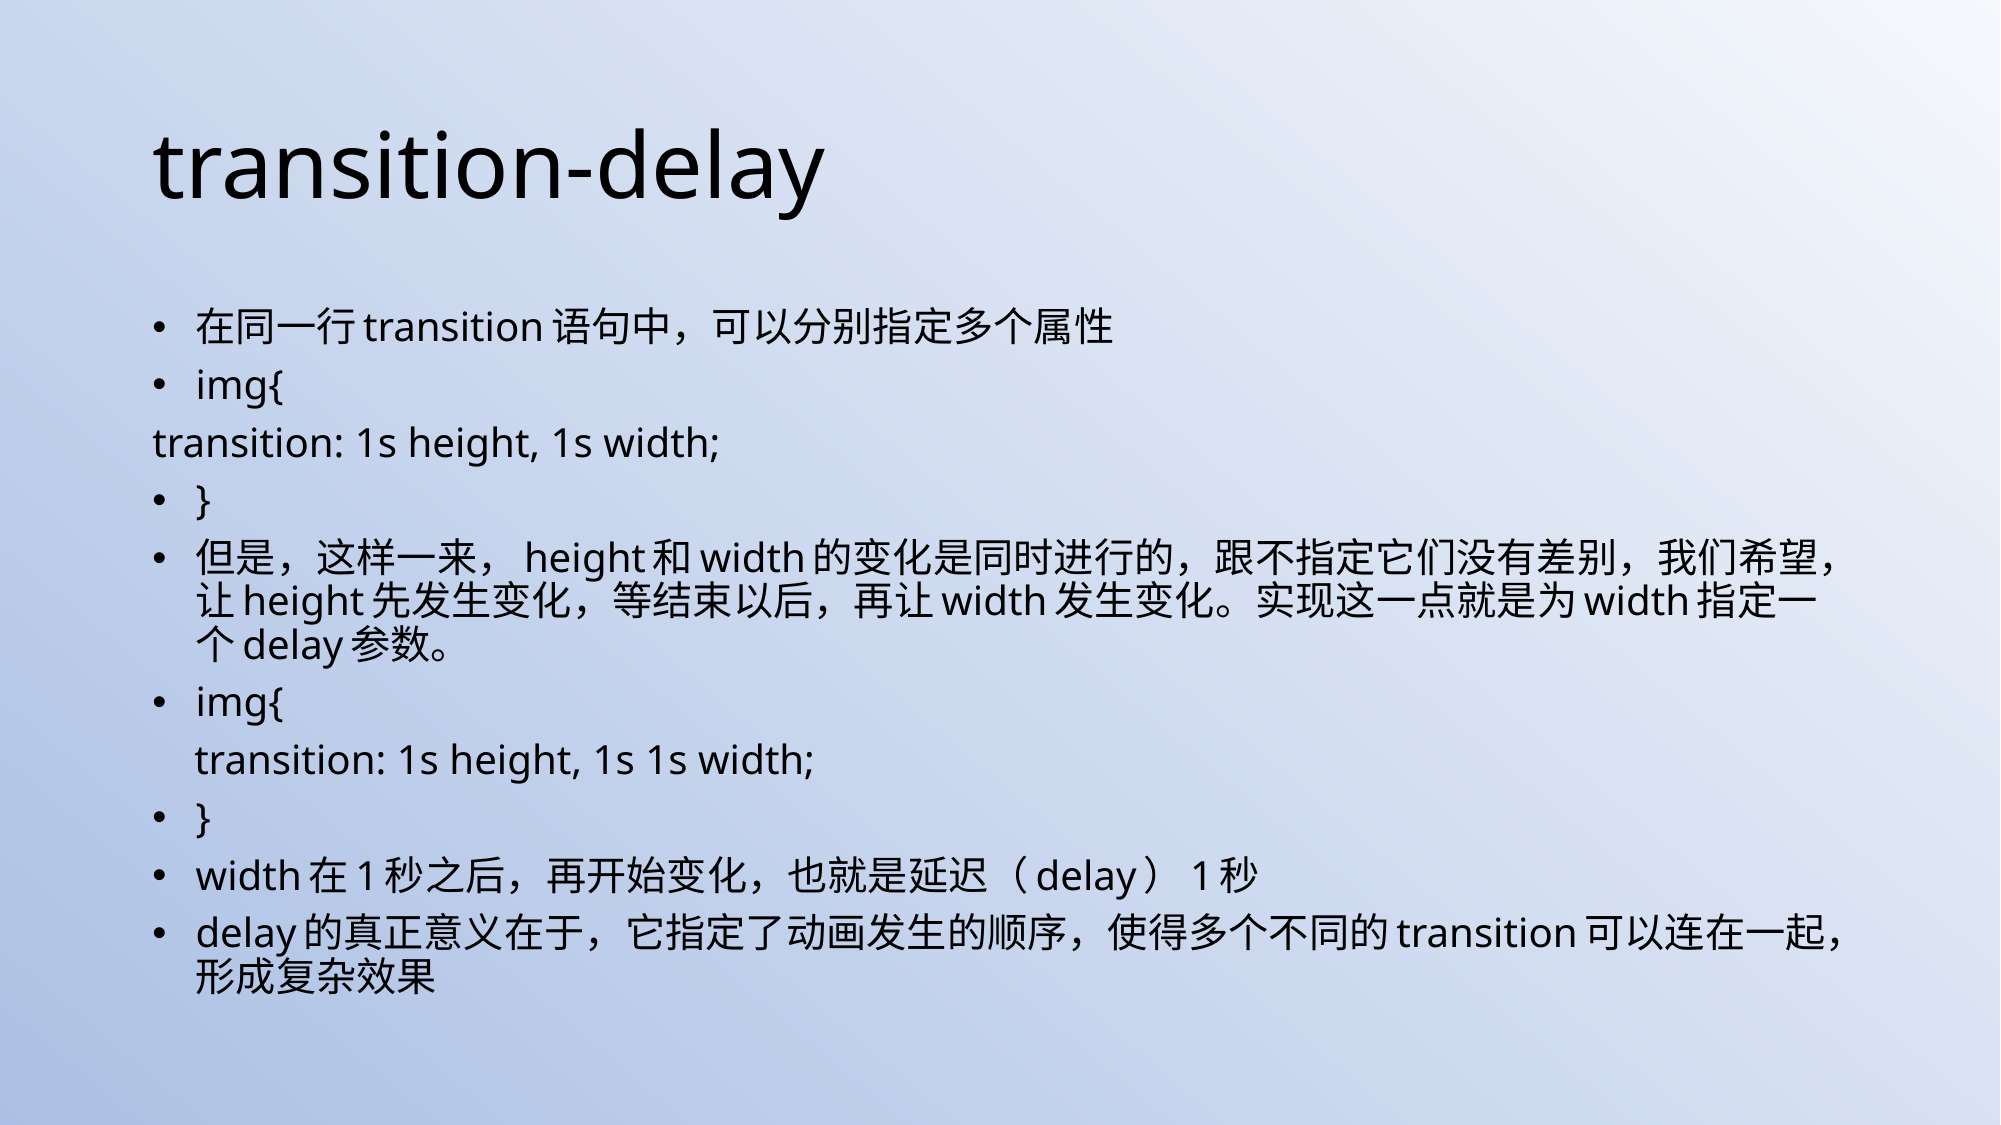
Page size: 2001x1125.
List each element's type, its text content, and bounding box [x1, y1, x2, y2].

list 在同一行transition语句中，可以分别指定多个属性 img{ transition: 1s height, 1s width; } 但是，这样一来，height和width的变化是同时进行的，跟不指定它们没有差别，我们希望，让height先发生变化，等结束以后，再让width发生变化。实现这一点就是为width指定一个delay参数。 img{ transition: 1s height, 1s 1s width; } width在1秒之后，再开始变化，也就是延迟（delay）1秒 delay的真正意义在于，它指定了动画发生的顺序，使得多个不同的transition可以连在一起，形成复杂效果 [137, 299, 1863, 1014]
title transition-delay [137, 59, 1863, 278]
